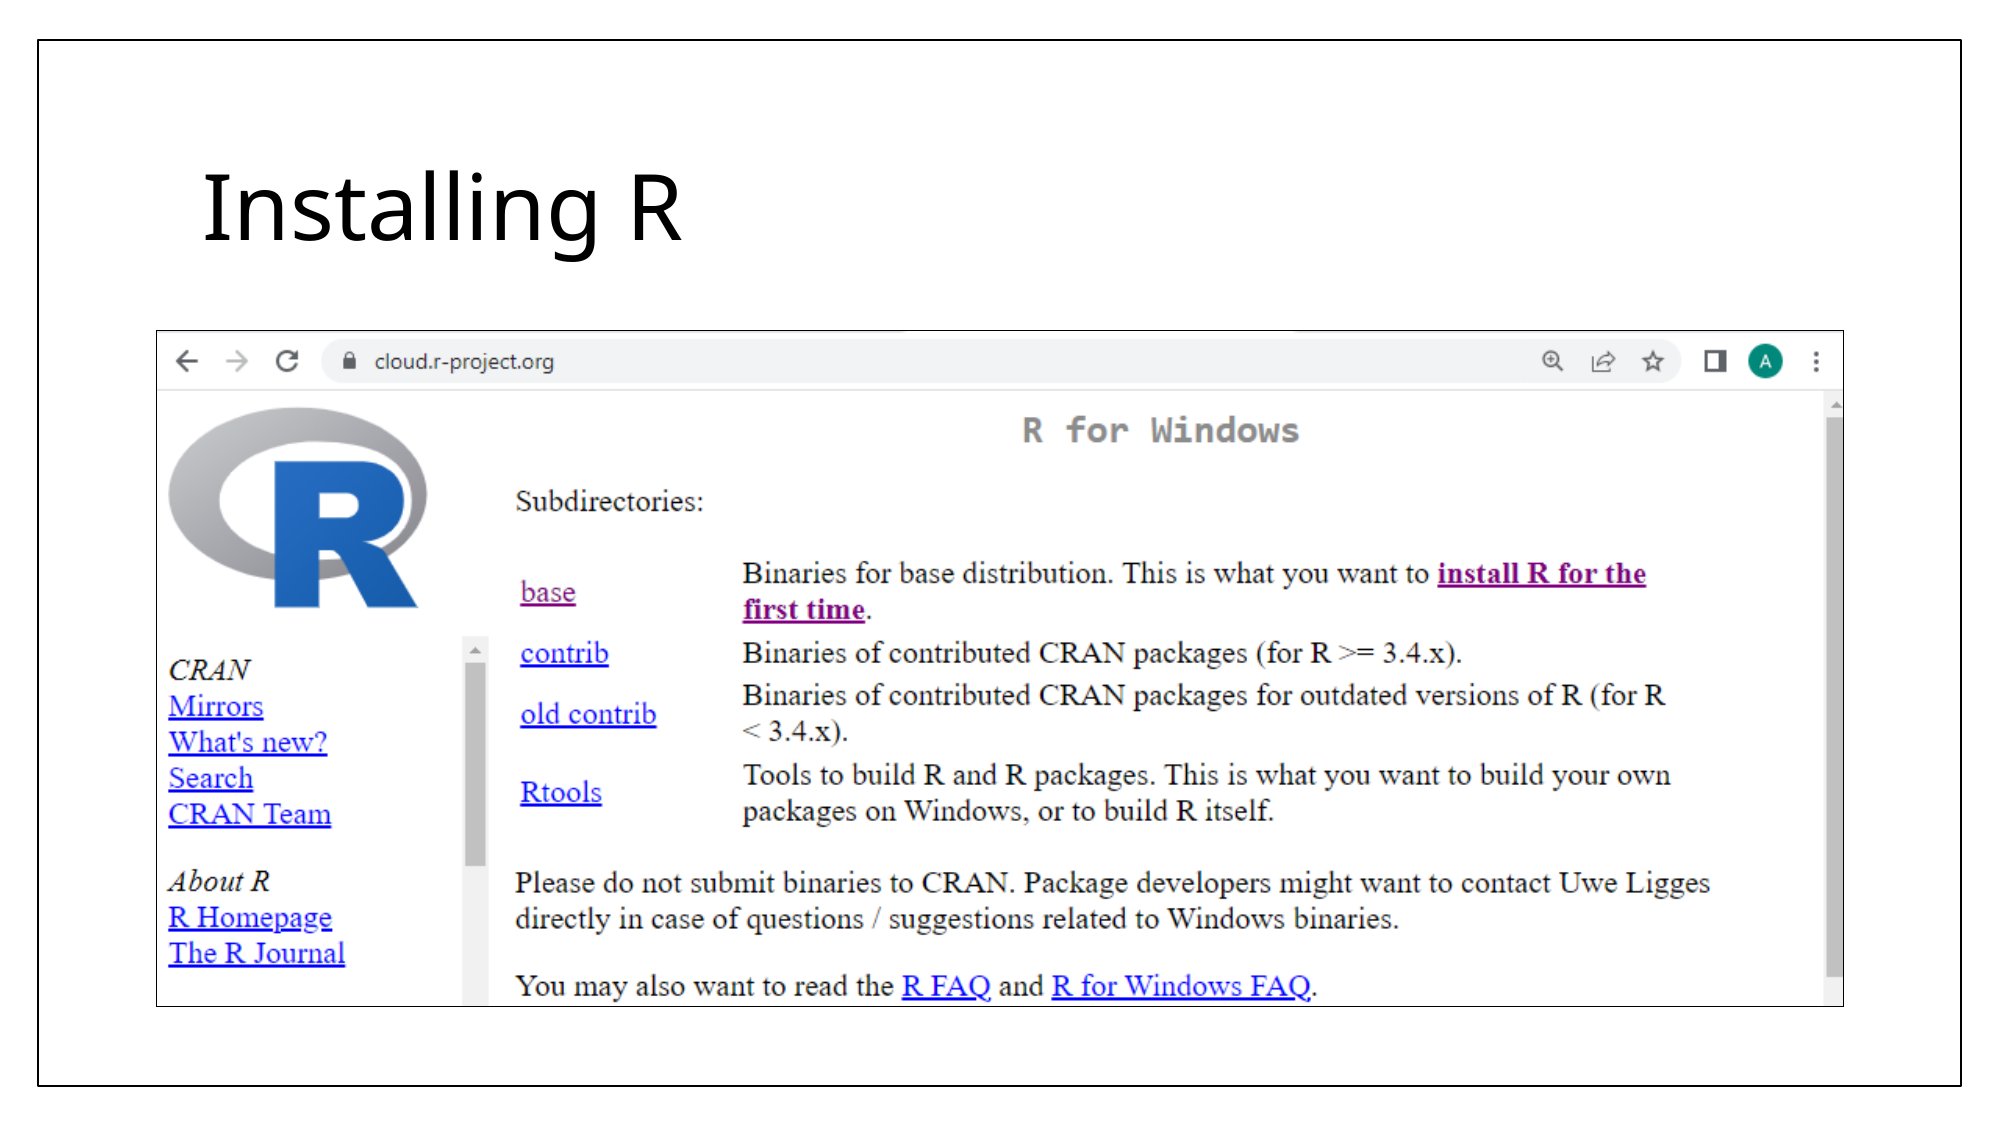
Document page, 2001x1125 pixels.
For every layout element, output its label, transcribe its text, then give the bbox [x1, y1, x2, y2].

title Installing R [187, 99, 1808, 323]
picture [155, 330, 1845, 1008]
